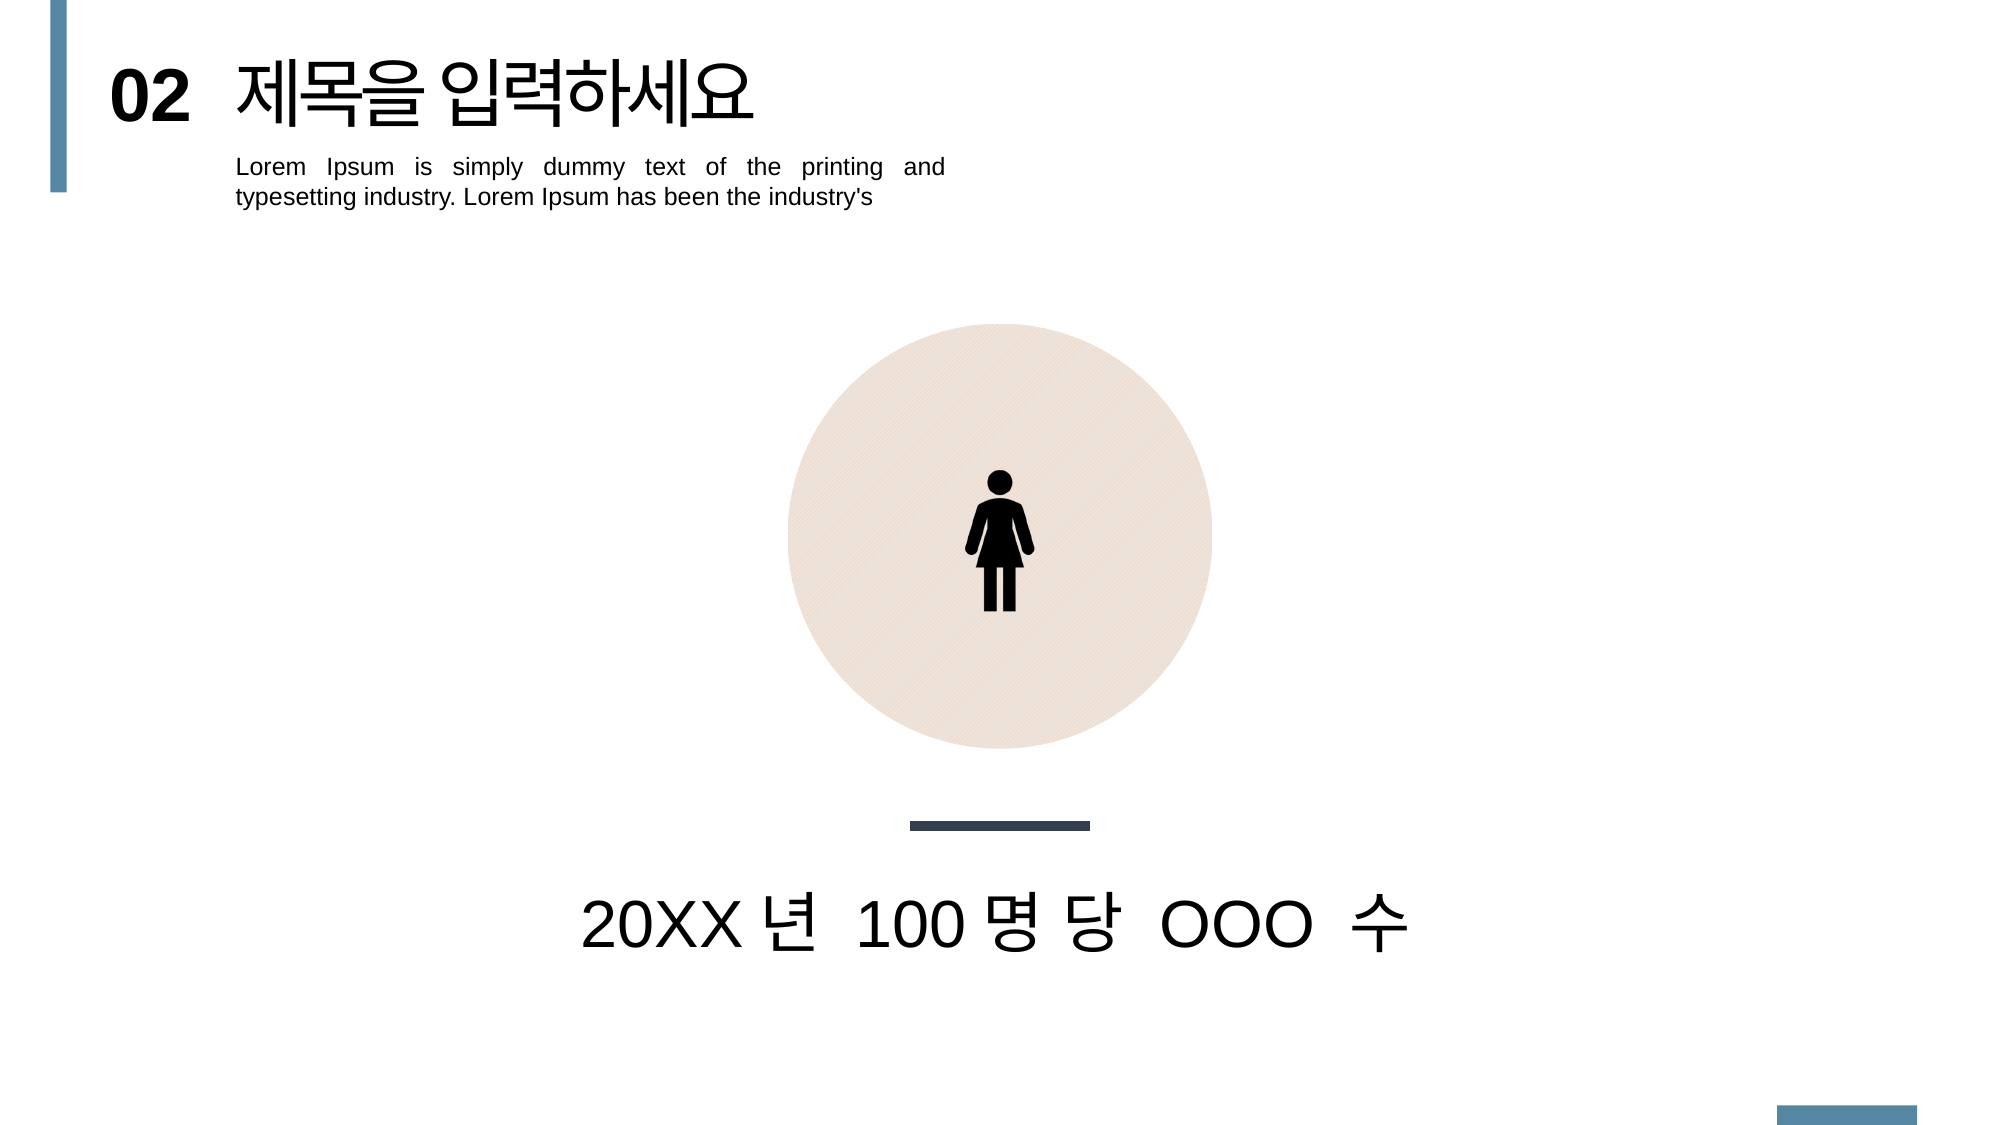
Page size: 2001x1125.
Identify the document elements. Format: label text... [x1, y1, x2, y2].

text_box [49, 0, 68, 193]
text_box 02 [94, 39, 208, 144]
text_box 20XX년 100명 당 OOO 수 [565, 873, 1426, 969]
text_box [1776, 1104, 1918, 1125]
text_box 제목을 입력하세요 [219, 39, 773, 144]
picture [924, 465, 1075, 616]
text_box Lorem Ipsum is simply dummy text of the printing and typesetting industry. Lorem Ipsum has been the industry's [220, 143, 962, 219]
text_box [786, 322, 1214, 750]
